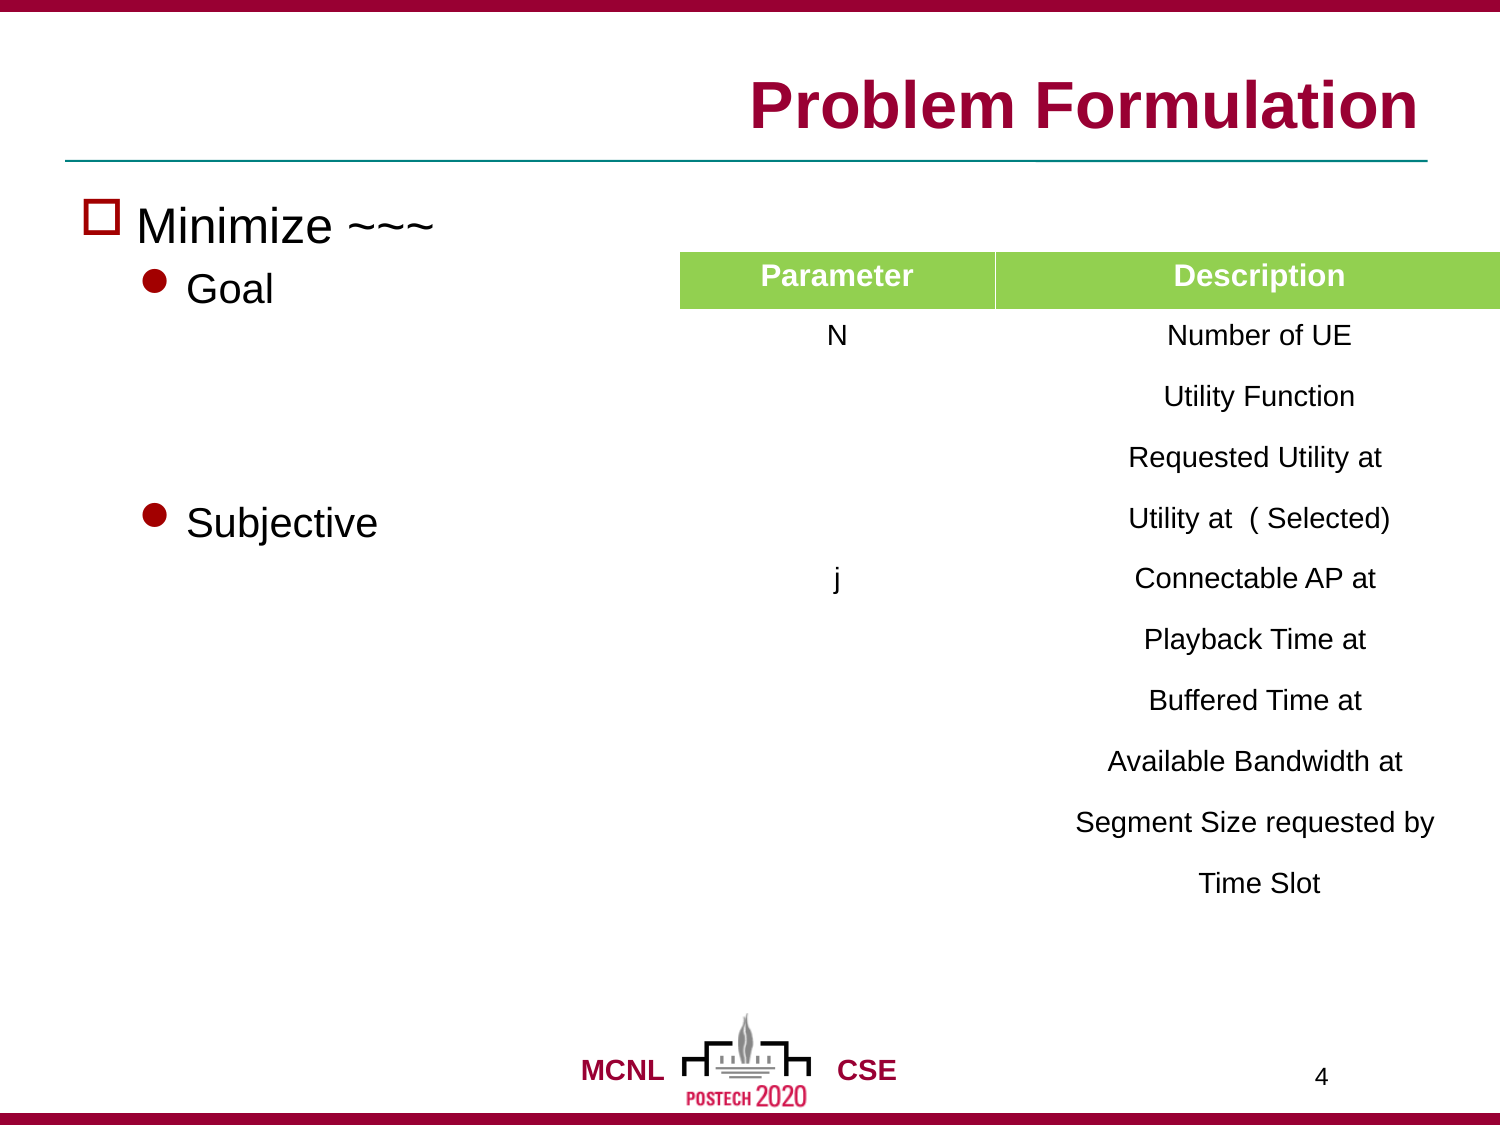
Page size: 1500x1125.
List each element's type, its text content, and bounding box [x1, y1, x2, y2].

slide_number 4 [1299, 1052, 1425, 1113]
picture [672, 1012, 820, 1111]
title Problem Formulation [74, 36, 1436, 150]
